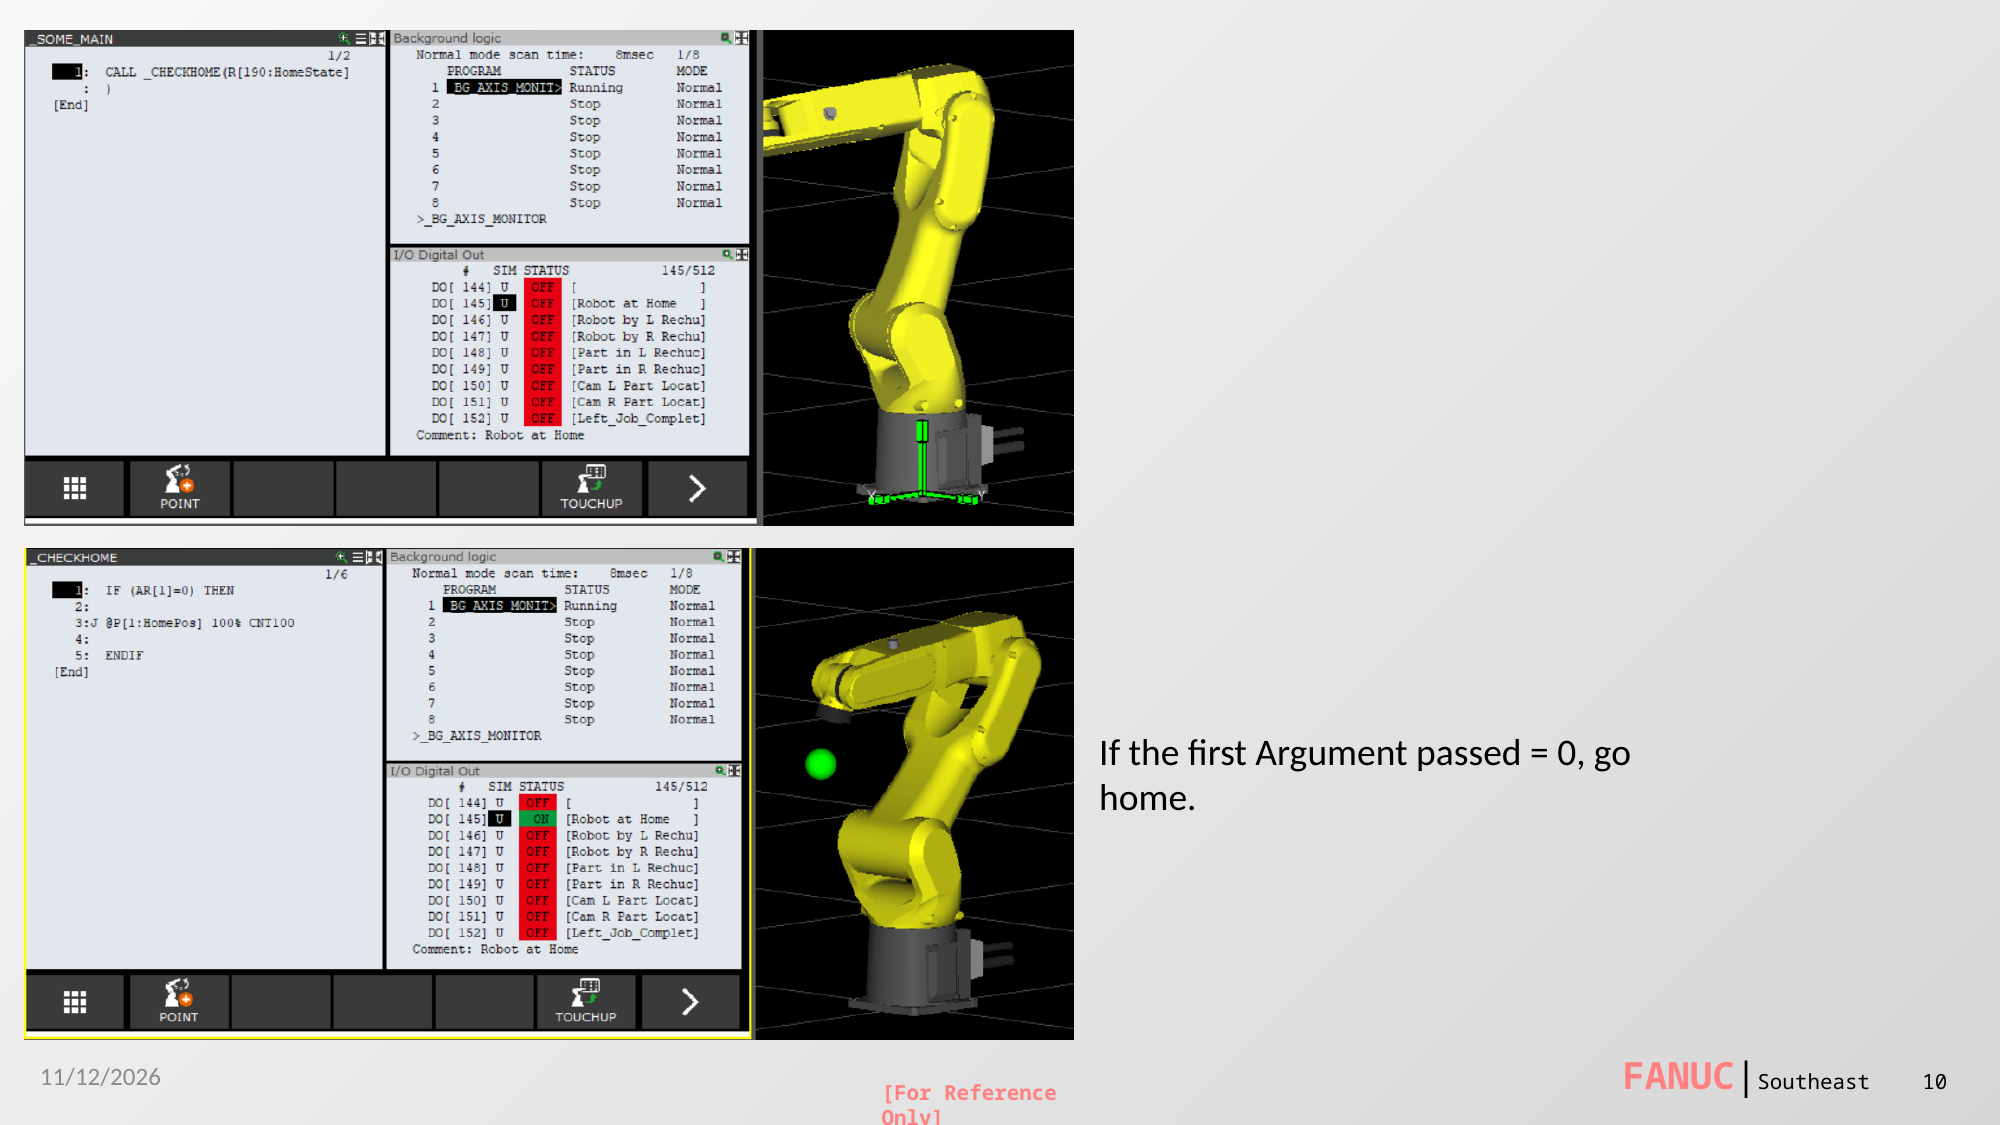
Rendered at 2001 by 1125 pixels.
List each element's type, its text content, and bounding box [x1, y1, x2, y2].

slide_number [24, 1045, 198, 1106]
text_box If the first Argument passed = 0, go home. [1084, 720, 1706, 826]
footer FANUC|Southeast 10 [1607, 1044, 1980, 1105]
picture [24, 30, 1074, 526]
picture [24, 548, 1074, 1040]
